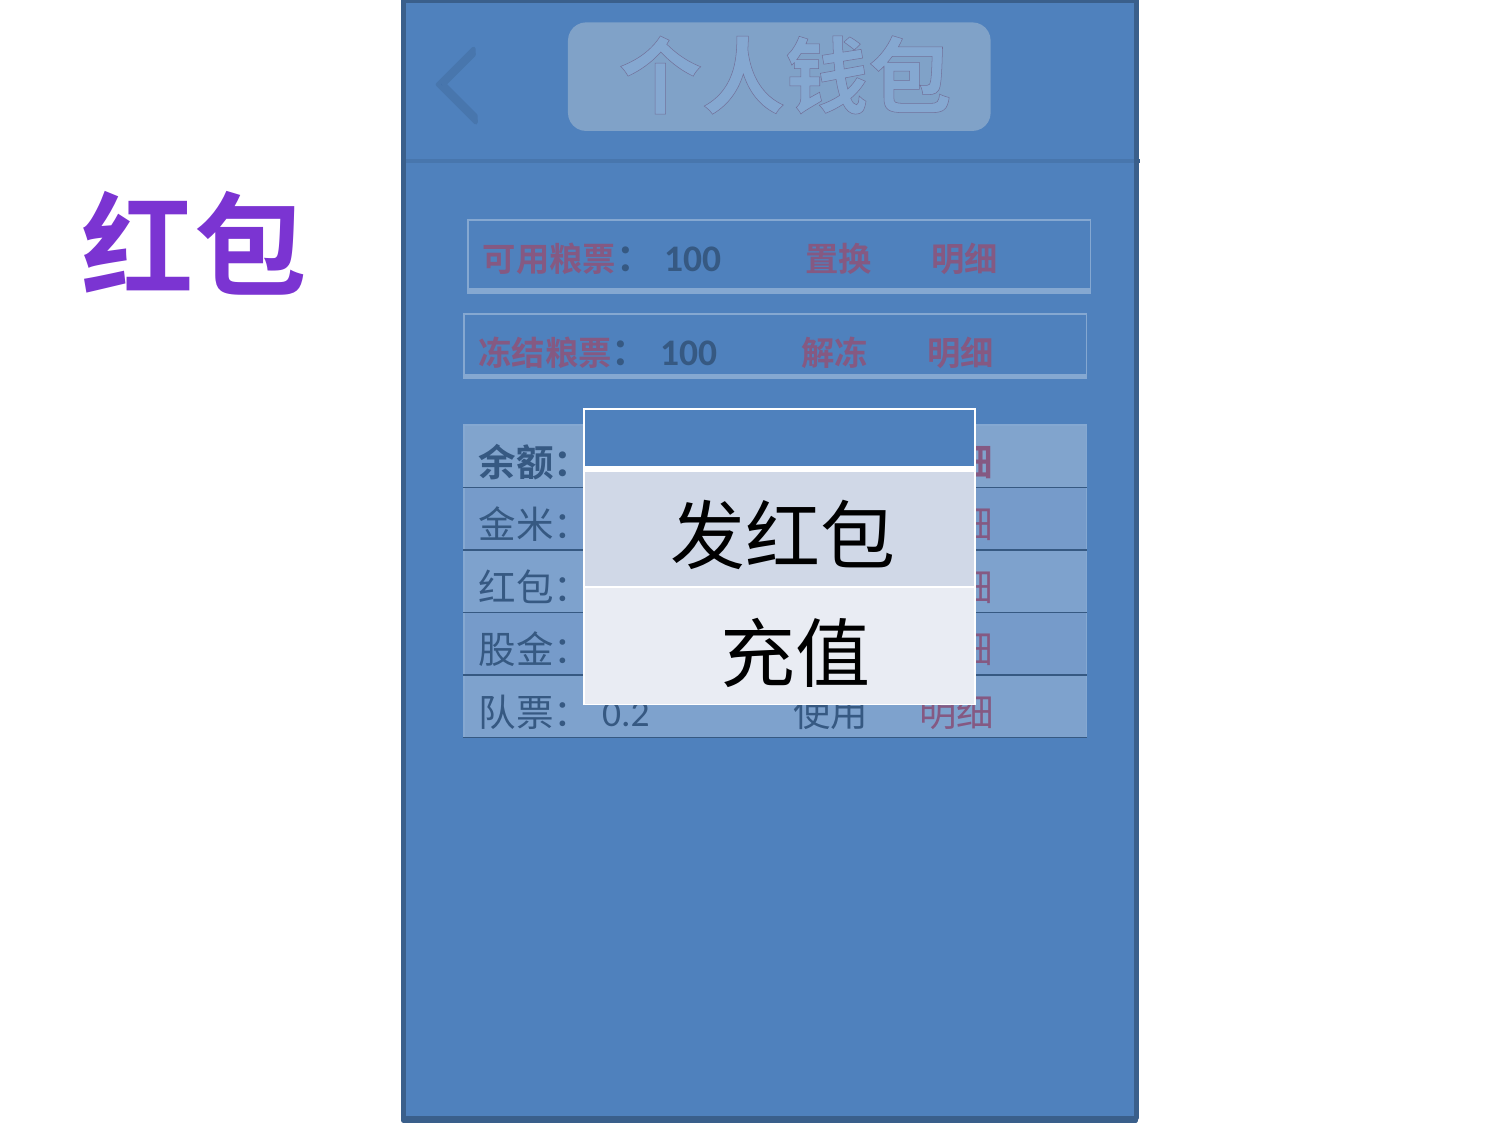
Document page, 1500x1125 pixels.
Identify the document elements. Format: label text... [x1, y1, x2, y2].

table_cell 充值 [585, 588, 974, 704]
table_header [585, 410, 974, 466]
text_box [401, 0, 1138, 1123]
text_box 红包 [66, 167, 322, 318]
text_box [402, 0, 1139, 1120]
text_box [567, 15, 991, 132]
table_cell 发红包 [585, 472, 974, 586]
